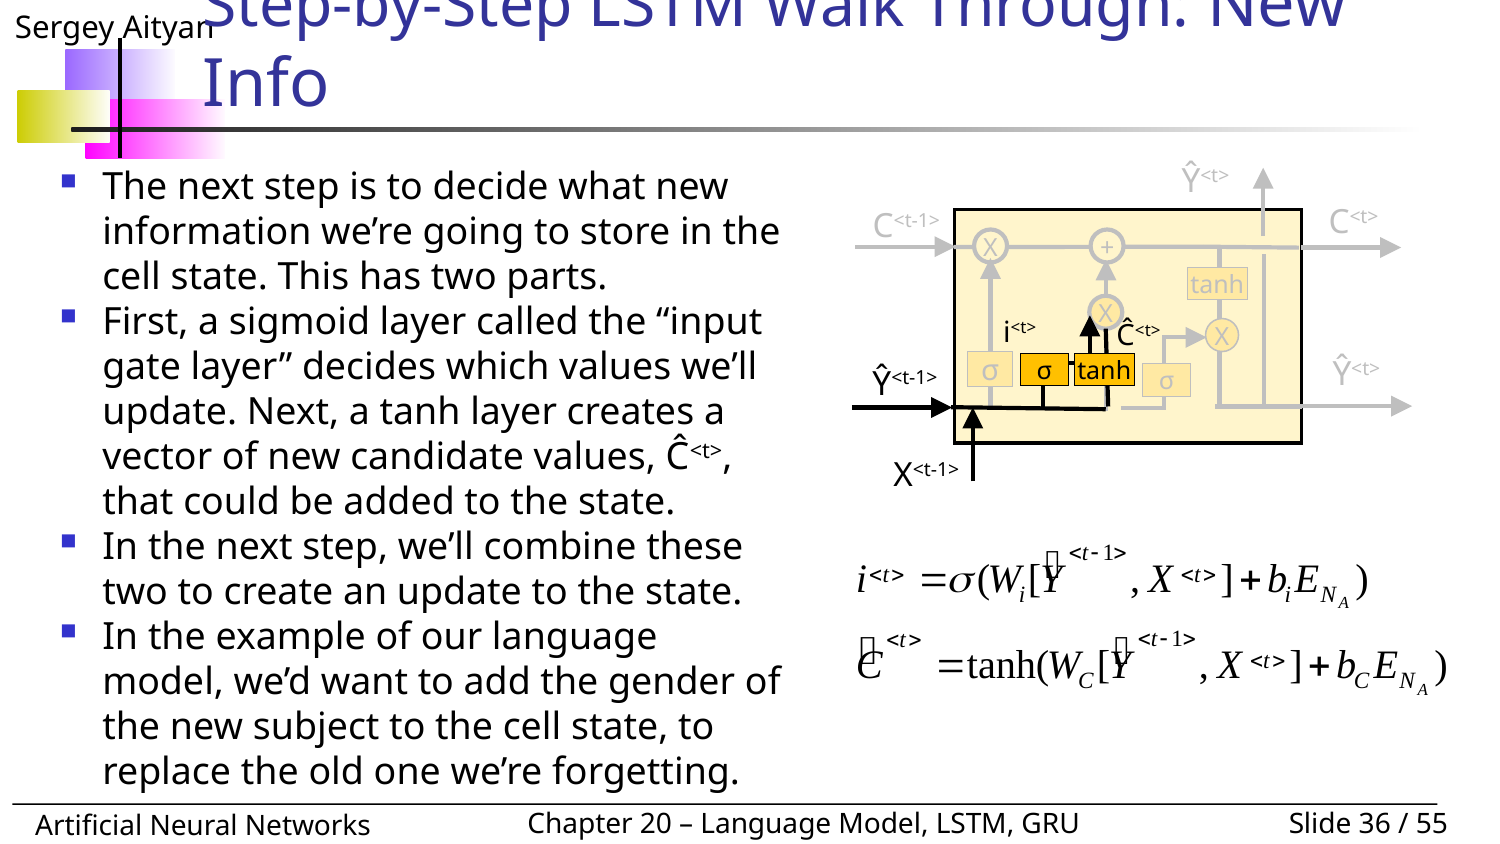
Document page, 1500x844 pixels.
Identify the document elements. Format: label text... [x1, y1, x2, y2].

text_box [851, 151, 1413, 501]
list The next step is to decide what new information we’re going to store in the cell state. This has two parts. First, a sigmoid layer called the “input gate layer” decides which values we’ll update. Next, a tanh layer creates a vector of new candidate values, Ĉ<t>, that could be added to the state. In the next step, we’ll combine these two to create an update to the state. In the example of our language model, we’d want to add the gender of the new subject to the cell state, to replace the old one we’re forgetting. [45, 154, 799, 722]
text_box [850, 534, 1455, 704]
title Step-by-Step LSTM Walk Through: New Info [187, 46, 1475, 128]
